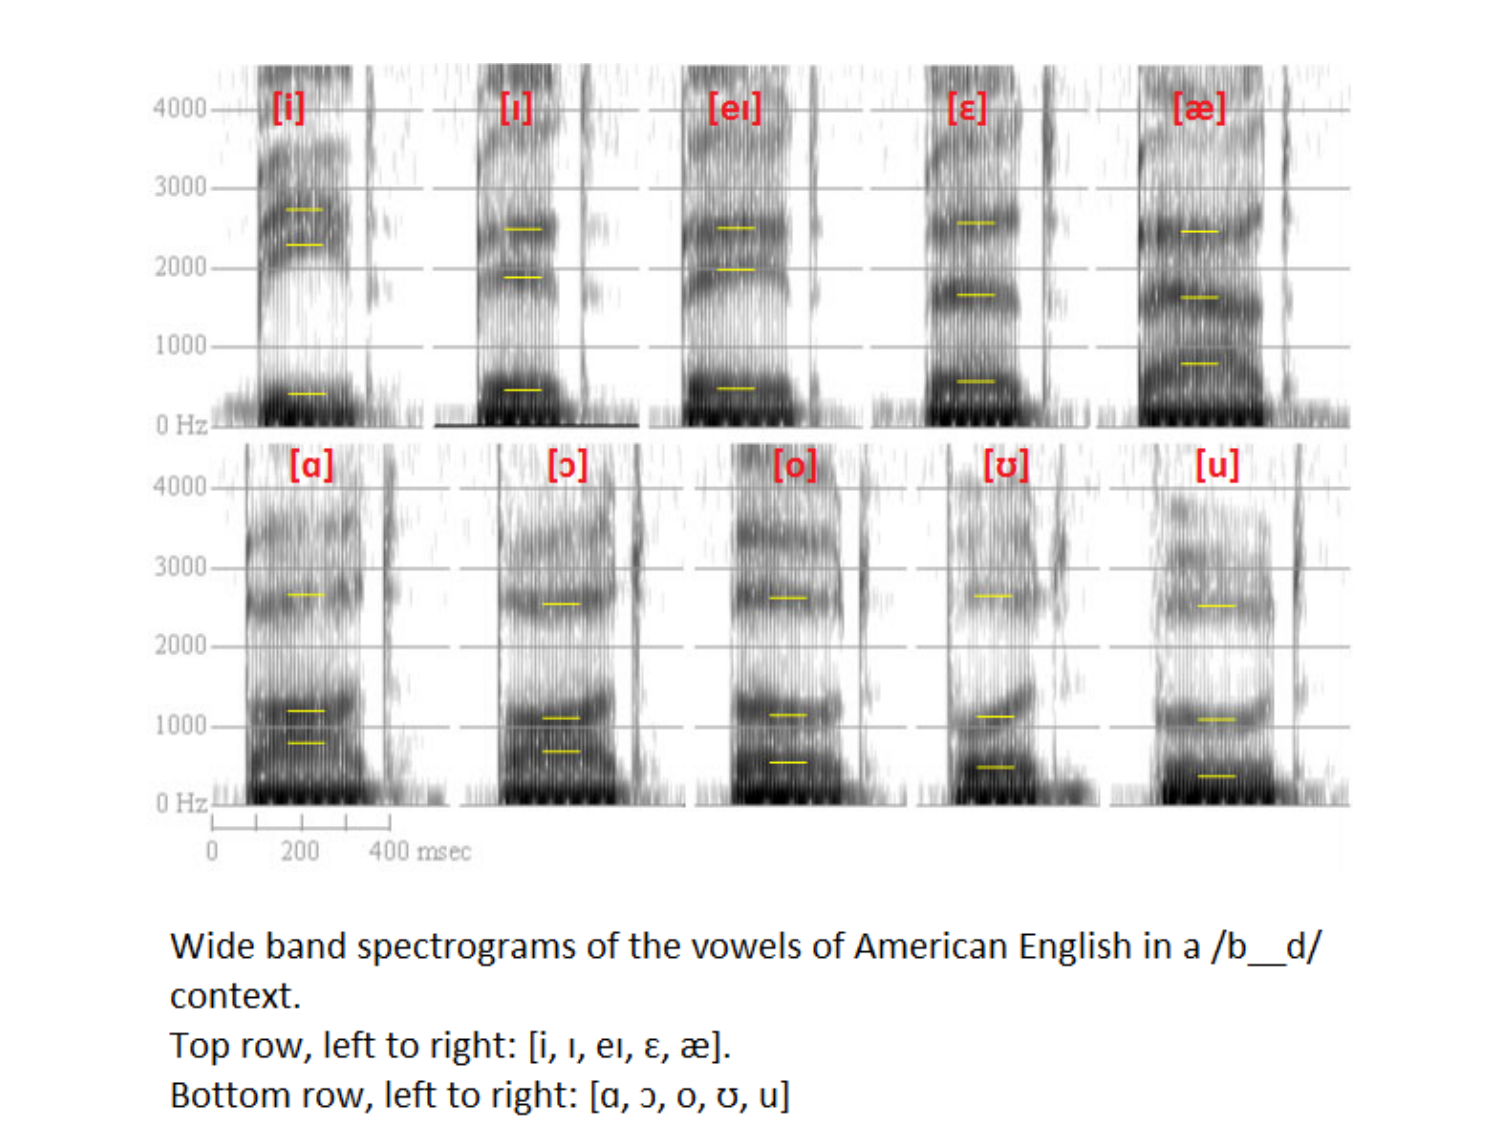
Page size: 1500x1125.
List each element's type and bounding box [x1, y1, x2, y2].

picture [146, 62, 1353, 1125]
